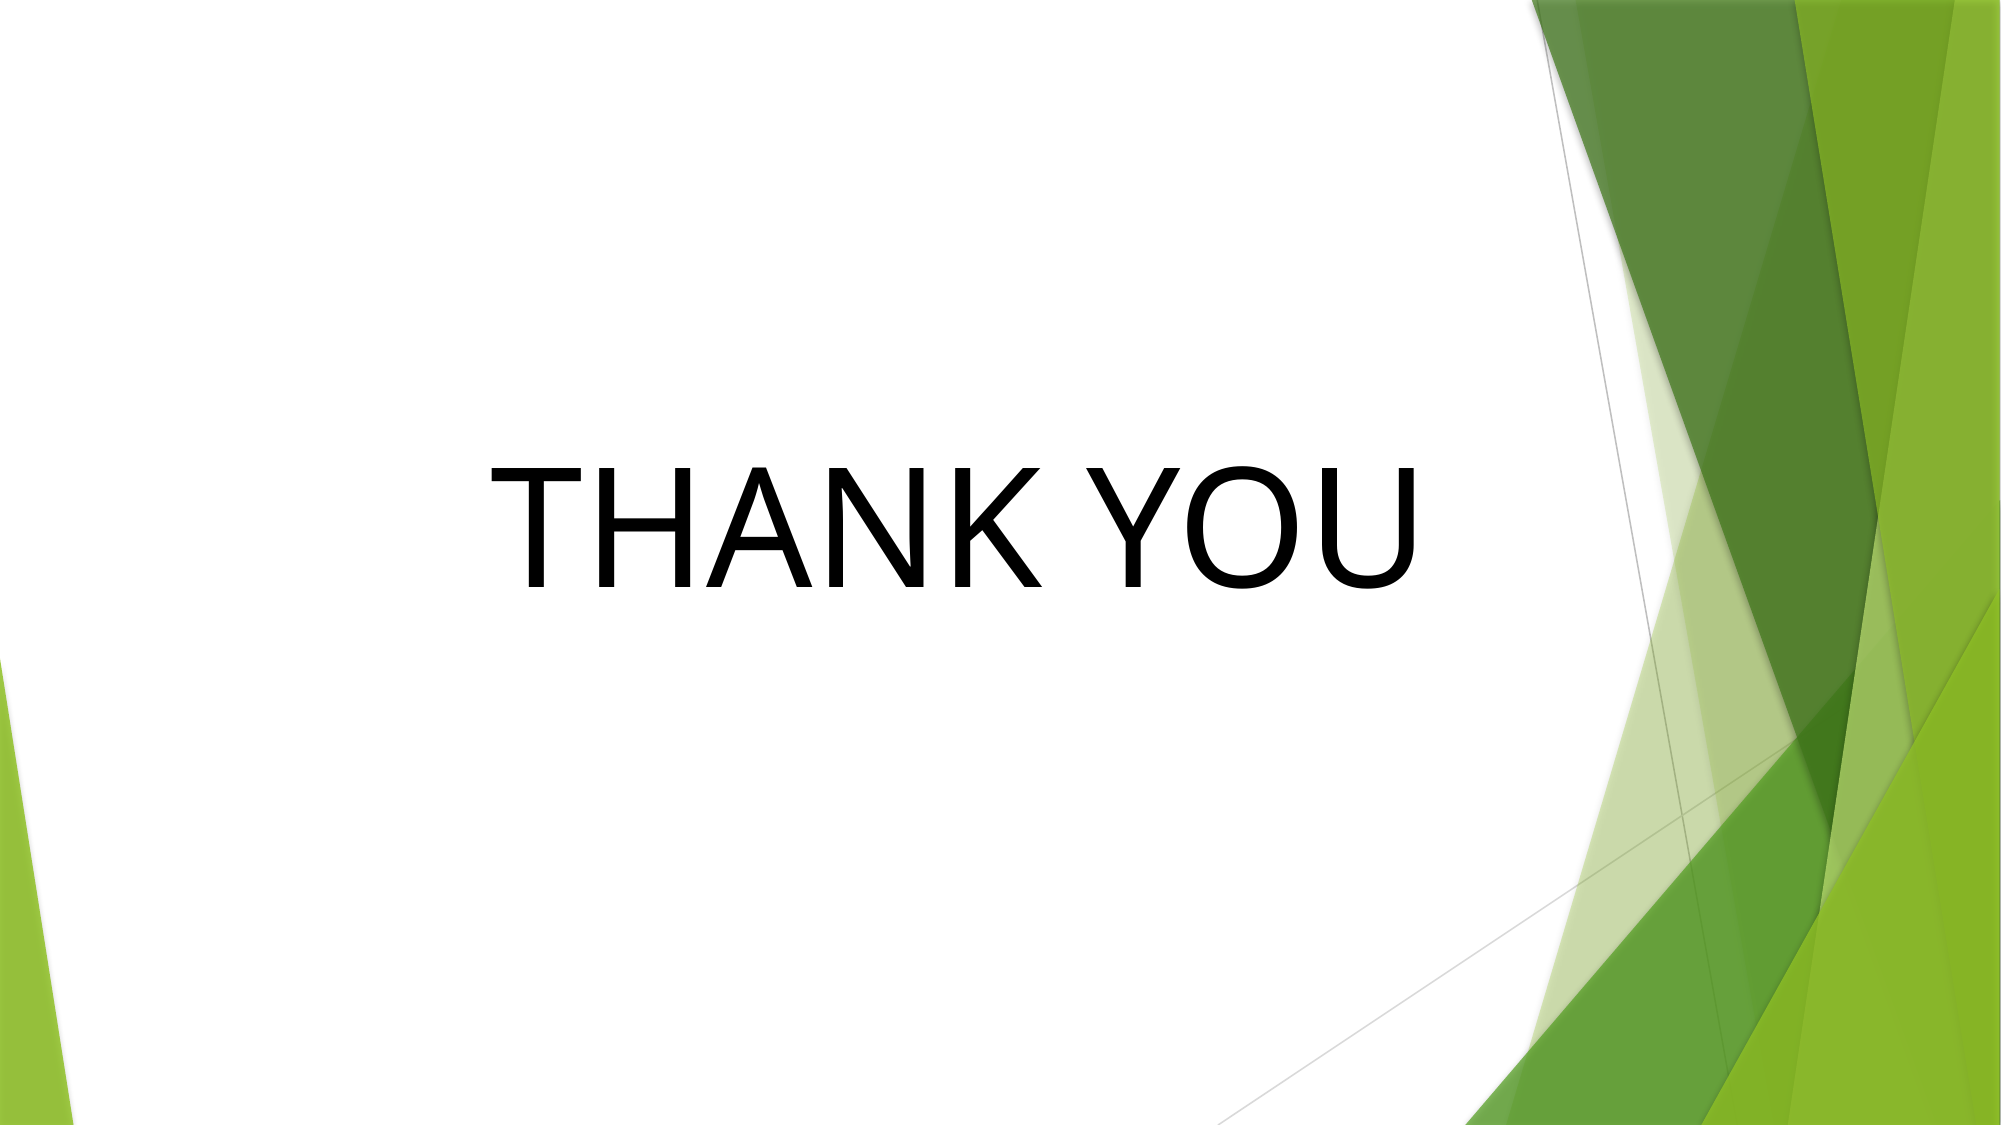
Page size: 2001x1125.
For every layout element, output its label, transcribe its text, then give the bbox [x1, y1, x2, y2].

text_box THANK YOU [475, 413, 1856, 629]
